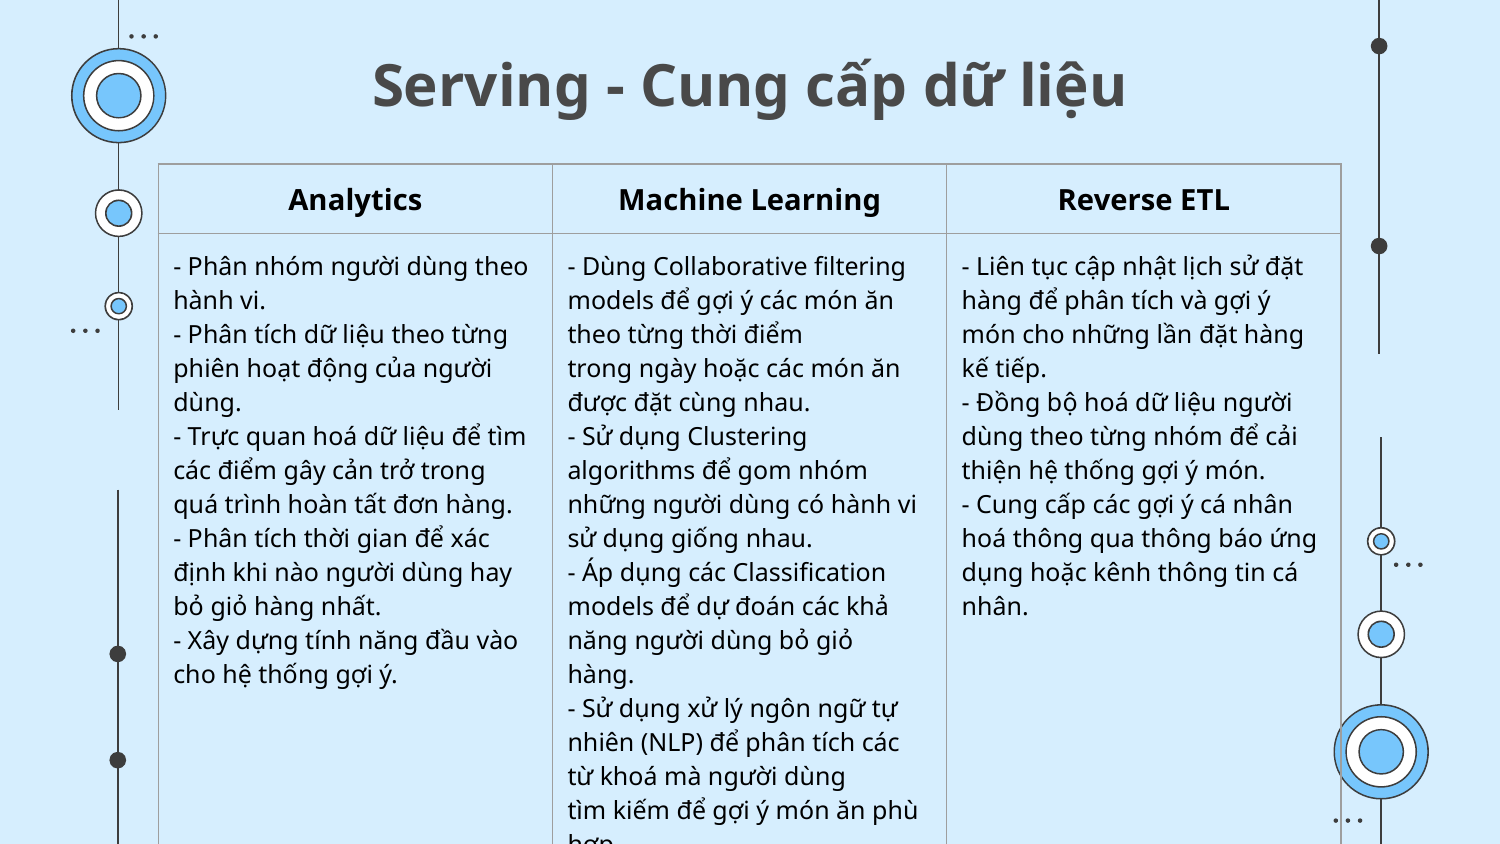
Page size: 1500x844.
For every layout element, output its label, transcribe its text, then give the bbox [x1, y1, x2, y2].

table_cell - Dùng Collaborative filtering models để gợi ý các món ăn theo từng thời điểm trong ngày hoặc các món ăn được đặt cùng nhau. - Sử dụng Clustering algorithms để gom nhóm những người dùng có hành vi sử dụng giống nhau. - Áp dụng các Classification models để dự đoán các khả năng người dùng bỏ giỏ hàng. - Sử dụng xử lý ngôn ngữ tự nhiên (NLP) để phân tích các từ khoá mà người dùng tìm kiếm để gợi ý món ăn phù hợp. [553, 234, 946, 844]
table_header Analytics [159, 165, 552, 233]
table_header Reverse ETL [947, 165, 1340, 233]
title Serving - Cung cấp dữ liệu [298, 32, 1201, 127]
table_cell - Phân nhóm người dùng theo hành vi. - Phân tích dữ liệu theo từng phiên hoạt động của người dùng. - Trực quan hoá dữ liệu để tìm các điểm gây cản trở trong quá trình hoàn tất đơn hàng. - Phân tích thời gian để xác định khi nào người dùng hay bỏ giỏ hàng nhất. - Xây dựng tính năng đầu vào cho hệ thống gợi ý. [159, 234, 552, 844]
table_header Machine Learning [553, 165, 946, 233]
table_cell - Liên tục cập nhật lịch sử đặt hàng để phân tích và gợi ý món cho những lần đặt hàng kế tiếp. - Đồng bộ hoá dữ liệu người dùng theo từng nhóm để cải thiện hệ thống gợi ý món. - Cung cấp các gợi ý cá nhân hoá thông qua thông báo ứng dụng hoặc kênh thông tin cá nhân. [947, 234, 1340, 844]
